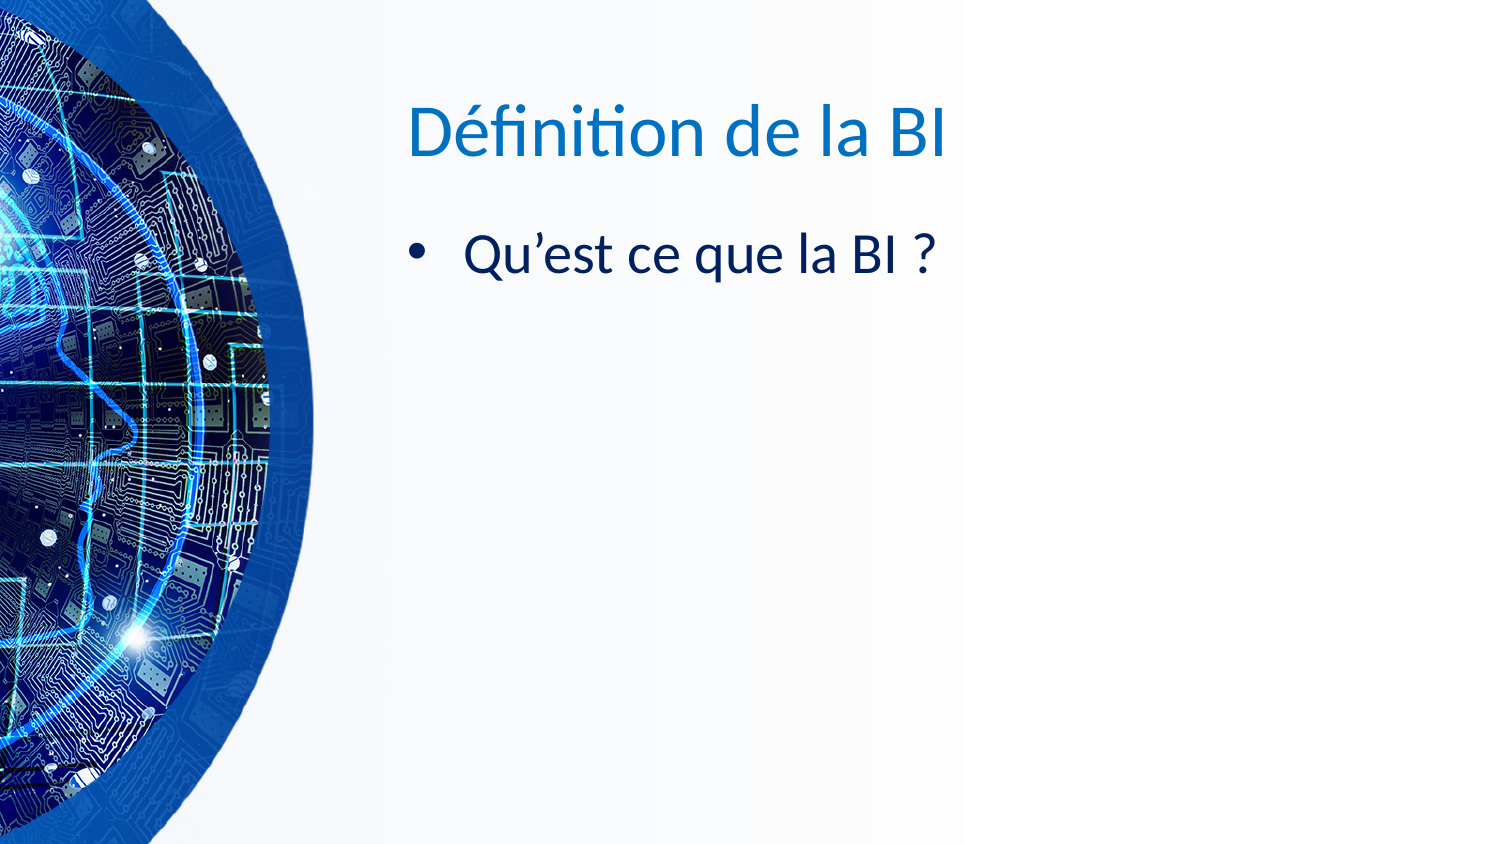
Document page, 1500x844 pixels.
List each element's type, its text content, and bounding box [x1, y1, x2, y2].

picture [0, 0, 1500, 844]
list Qu’est ce que la BI ? [391, 208, 1427, 770]
title Définition de la BI [392, 66, 1424, 186]
